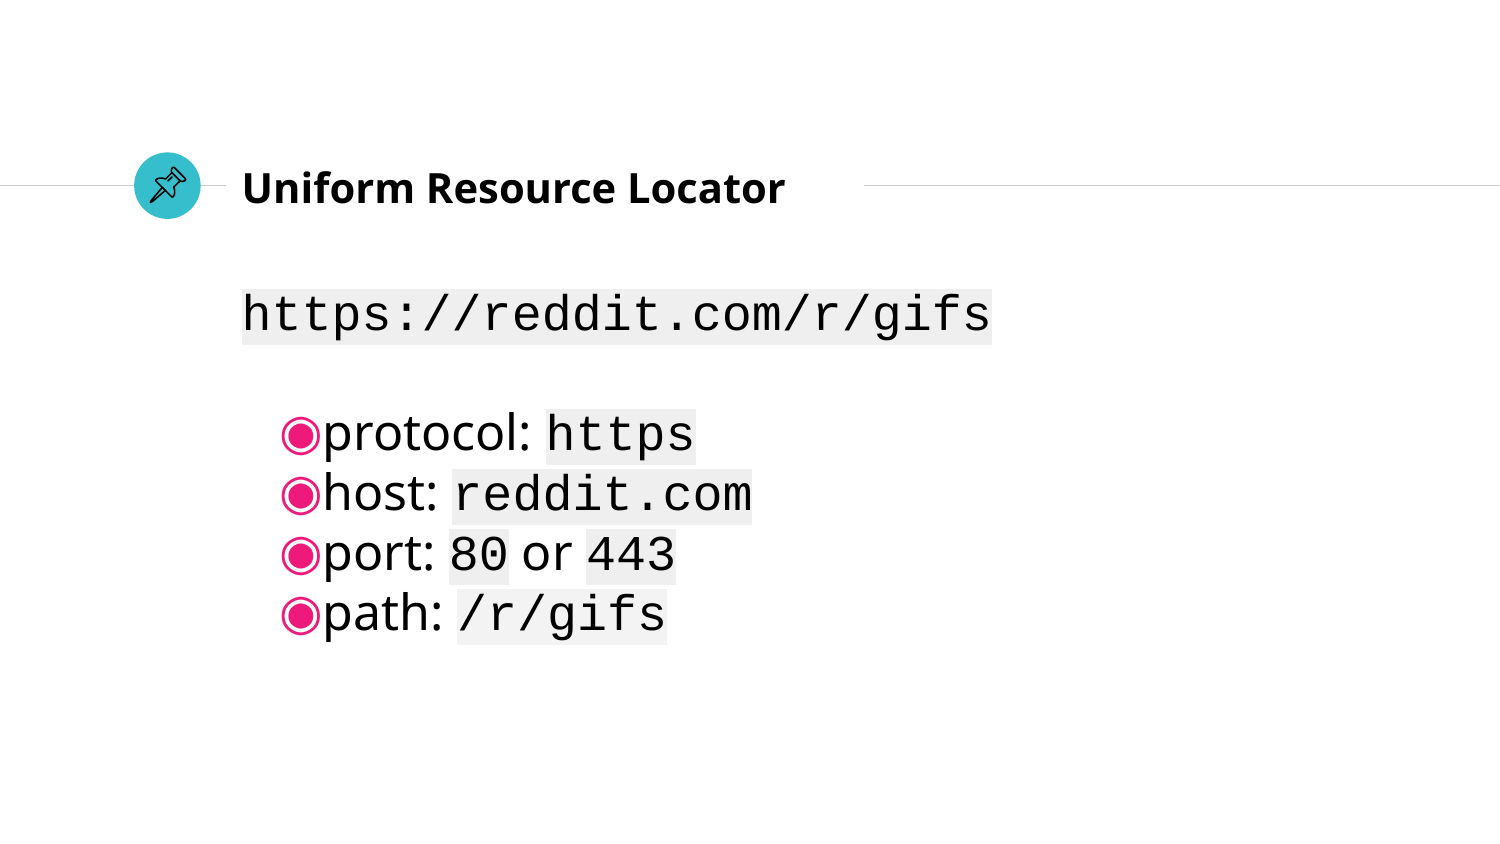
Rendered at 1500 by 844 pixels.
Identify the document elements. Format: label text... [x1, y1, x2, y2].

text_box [150, 166, 186, 203]
list https://reddit.com/r/gifs protocol: https host: reddit.com port: 80 or 443 path: /r/gifs [226, 265, 1344, 776]
title Uniform Resource Locator [226, 151, 863, 223]
